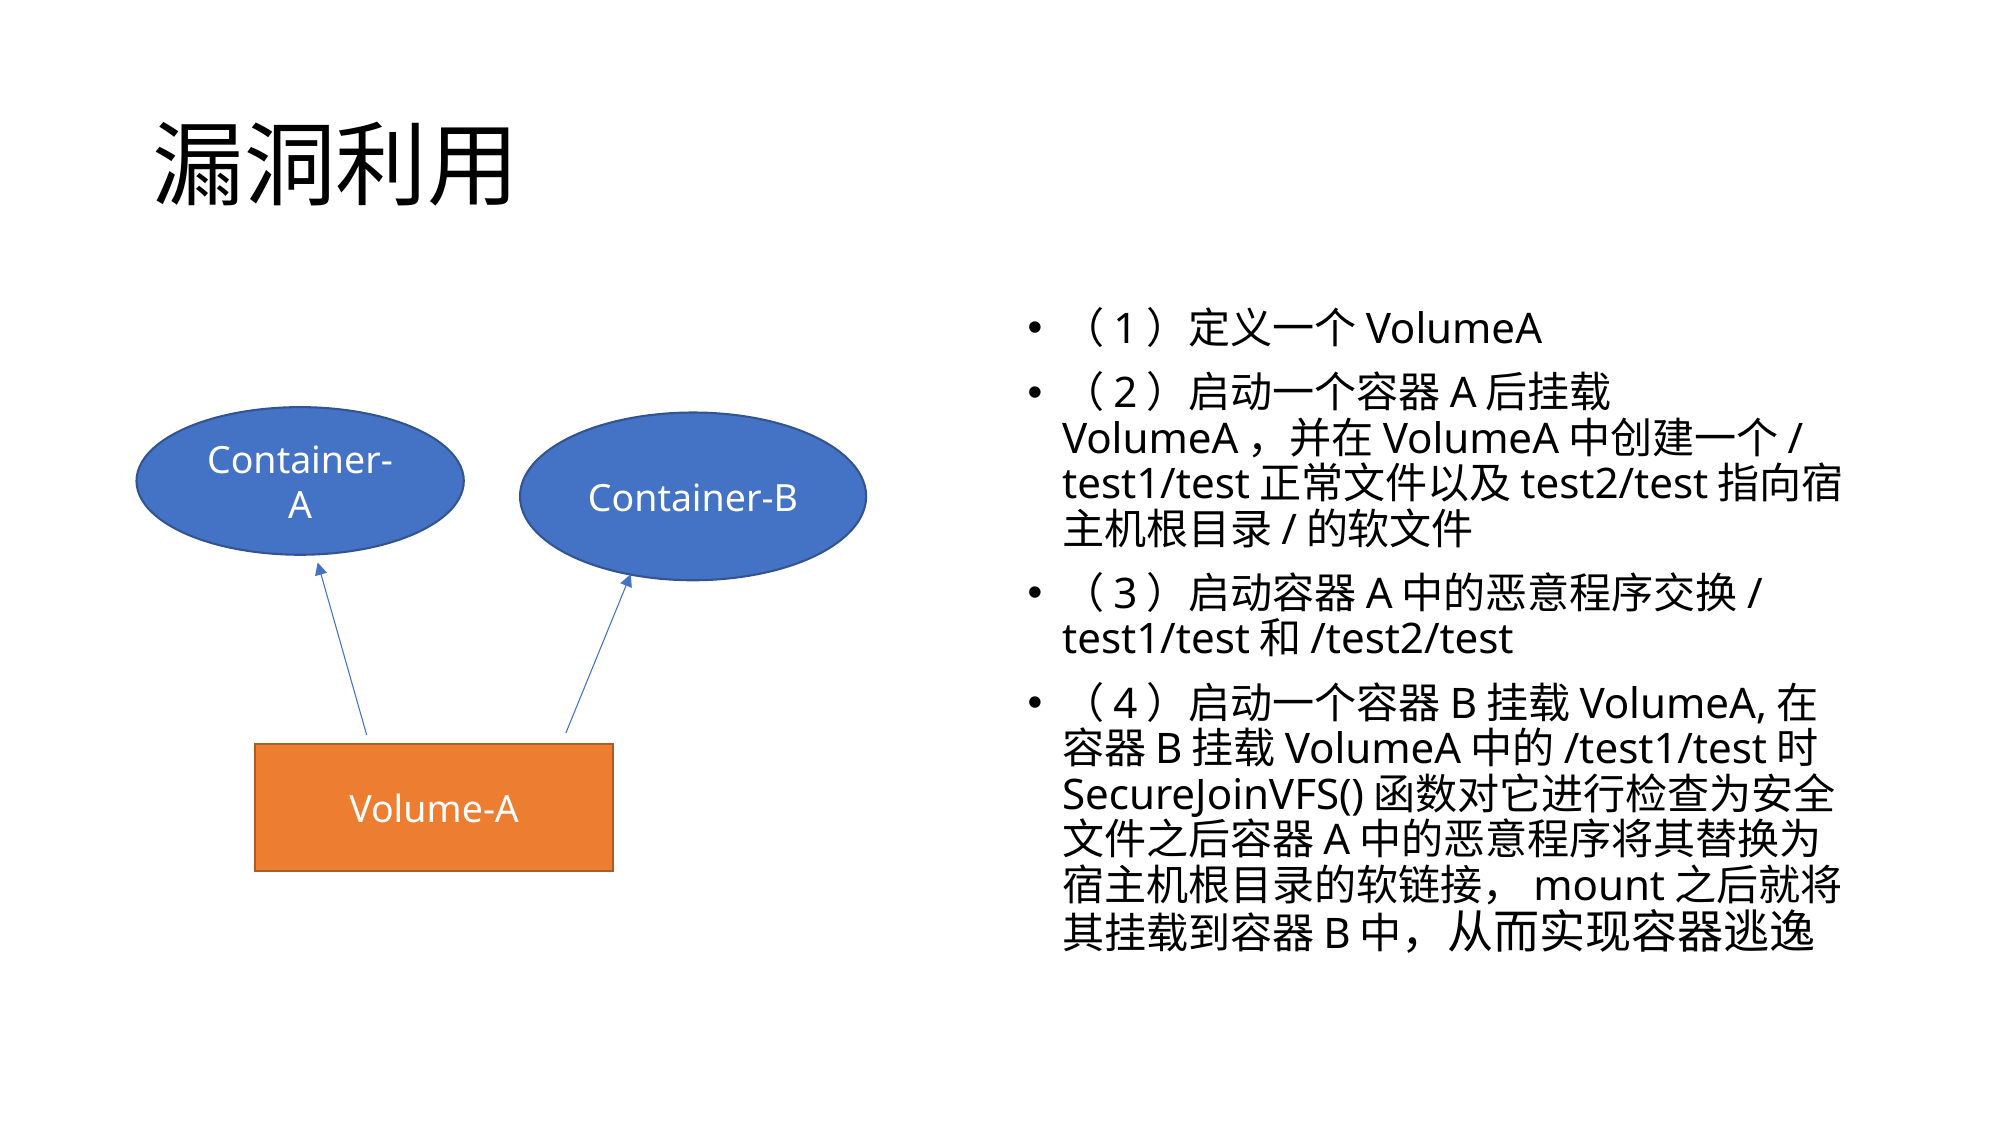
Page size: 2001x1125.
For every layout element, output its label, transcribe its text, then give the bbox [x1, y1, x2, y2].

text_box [317, 562, 367, 735]
text_box Volume-A [254, 743, 614, 872]
text_box Container-A [135, 406, 465, 556]
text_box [565, 574, 631, 733]
title 漏洞利用 [137, 59, 1863, 278]
text_box Container-B [518, 411, 868, 582]
list （1）定义一个VolumeA （2）启动一个容器A后挂载VolumeA，并在VolumeA中创建一个/test1/test正常文件以及test2/test指向宿主机根目录/的软文件 （3）启动容器A中的恶意程序交换/test1/test和/test2/test （4）启动一个容器B挂载VolumeA,在容器B挂载VolumeA中的/test1/test时SecureJoinVFS()函数对它进行检查为安全文件之后容器A中的恶意程序将其替换为宿主机根目录的软链接，mount之后就将其挂载到容器B中，从而实现容器逃逸 [1012, 299, 1863, 1014]
